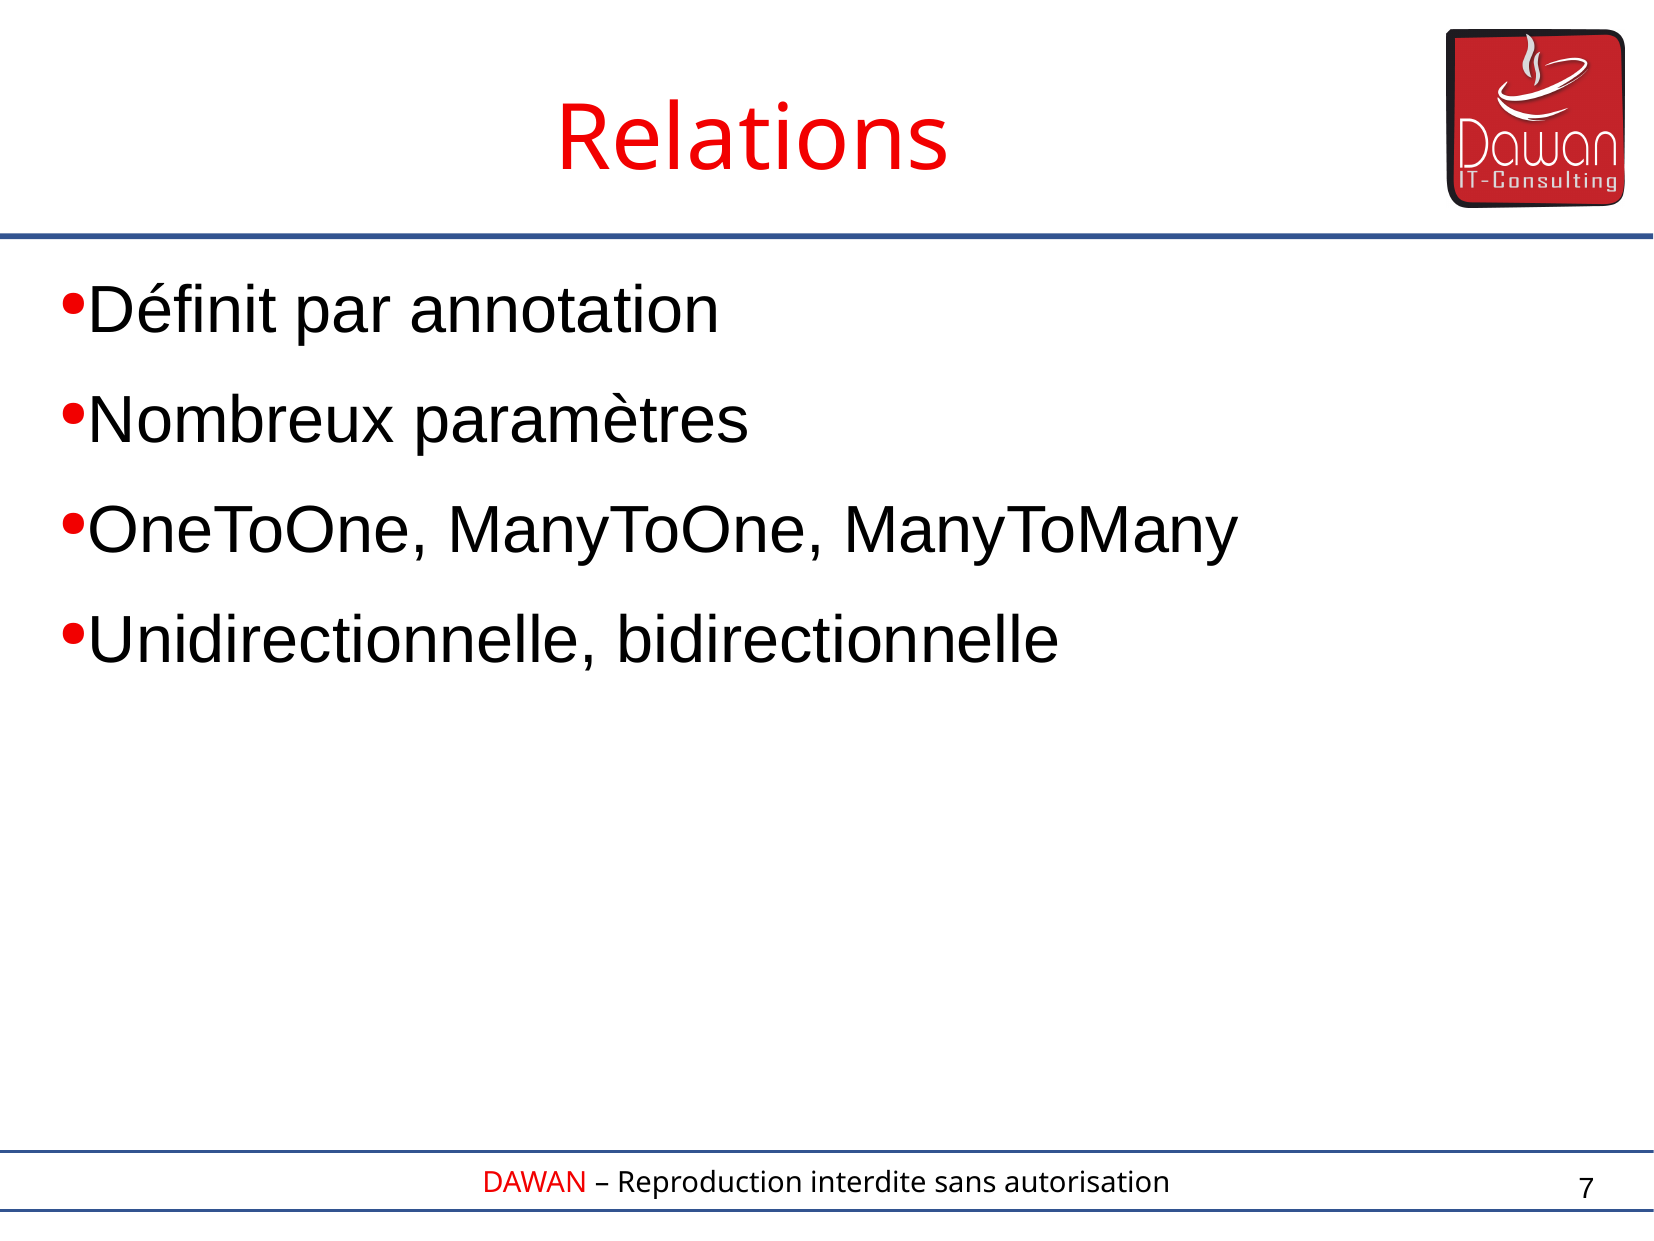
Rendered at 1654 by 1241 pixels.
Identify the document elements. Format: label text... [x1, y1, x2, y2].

list Définit par annotation Nombreux paramètres OneToOne, ManyToOne, ManyToMany Unidirectionnelle, bidirectionnelle [59, 265, 1595, 1109]
picture [1447, 29, 1625, 208]
slide_number 7 [1535, 1169, 1595, 1233]
title Relations [59, 29, 1447, 237]
